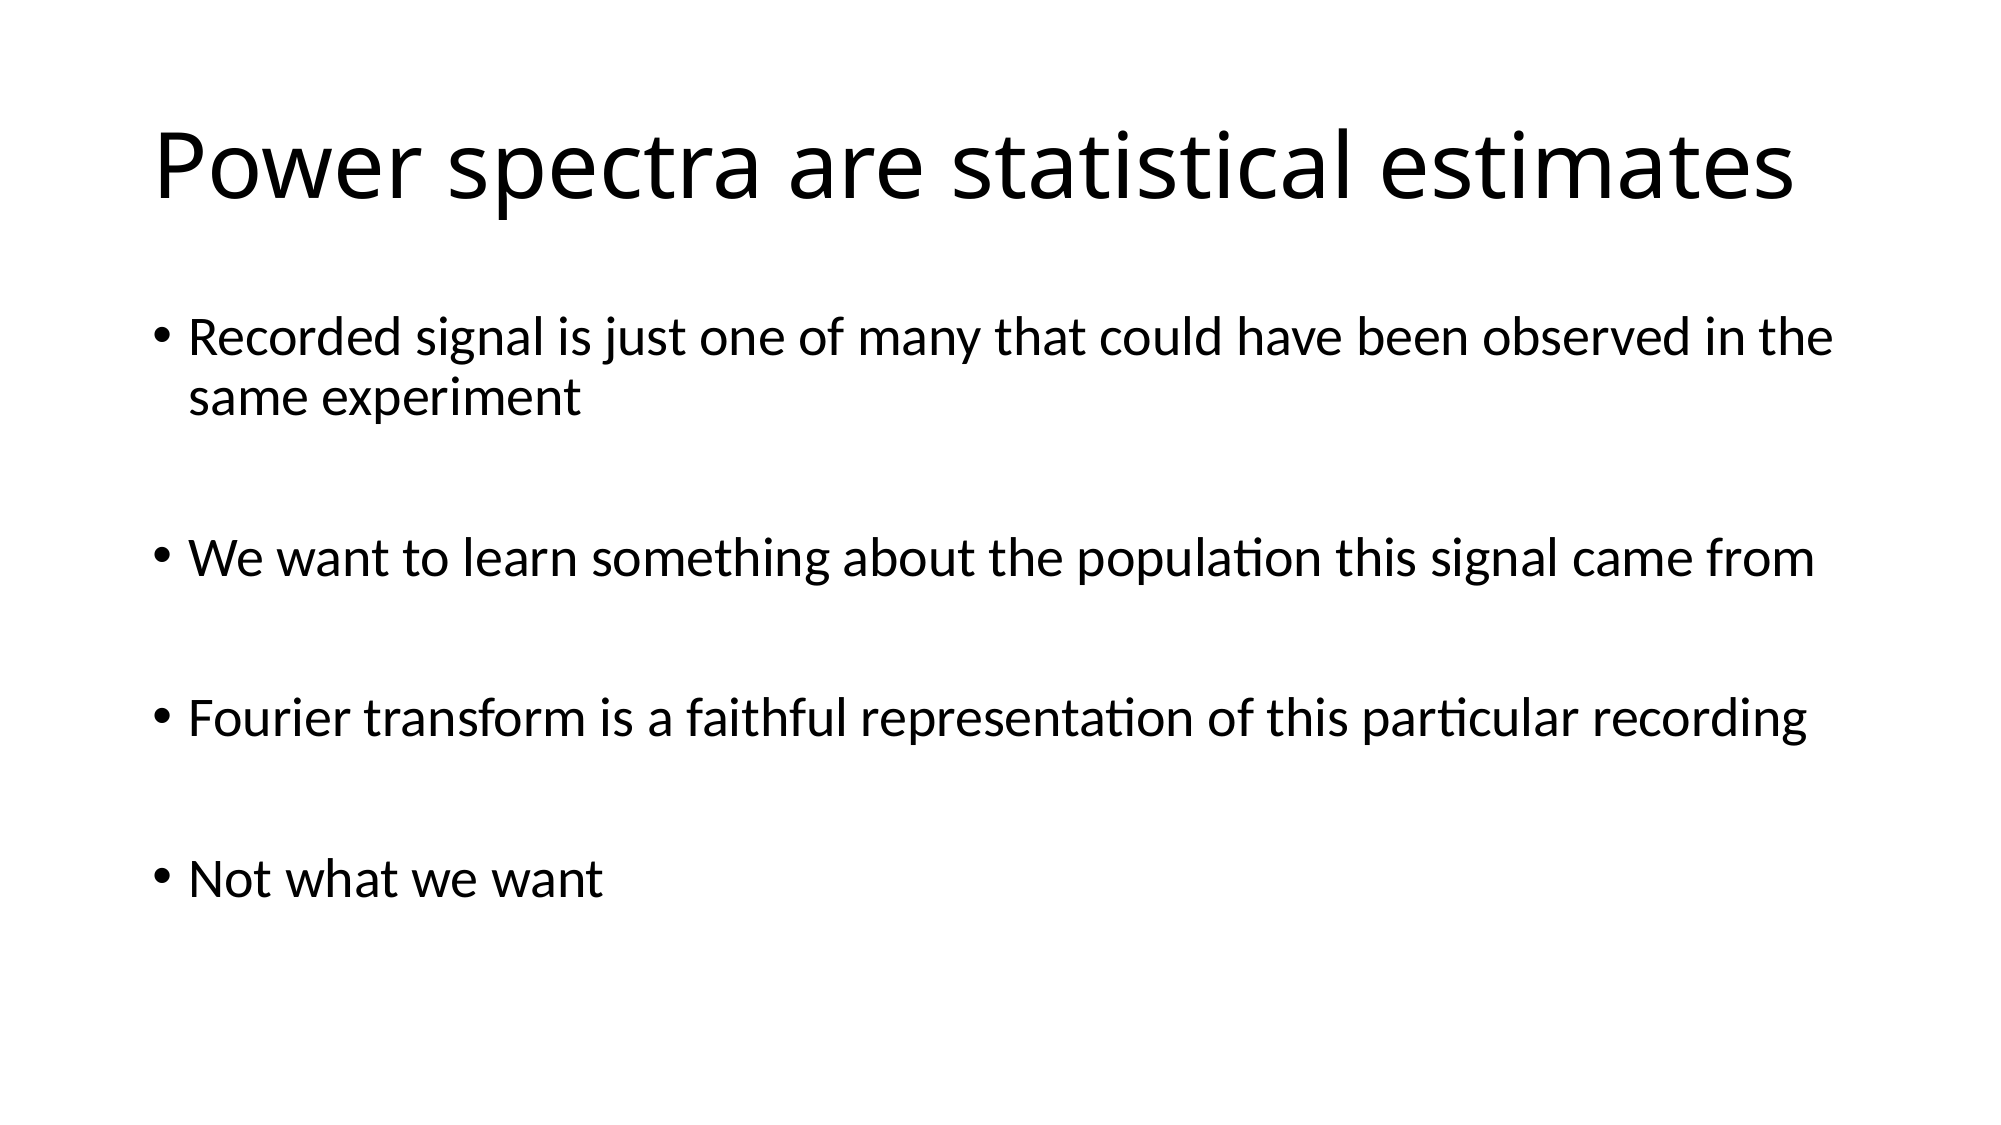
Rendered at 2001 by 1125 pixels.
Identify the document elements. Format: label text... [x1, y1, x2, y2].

list Recorded signal is just one of many that could have been observed in the same experiment We want to learn something about the population this signal came from Fourier transform is a faithful representation of this particular recording Not what we want [137, 299, 1863, 1014]
title Power spectra are statistical estimates [137, 59, 1863, 278]
